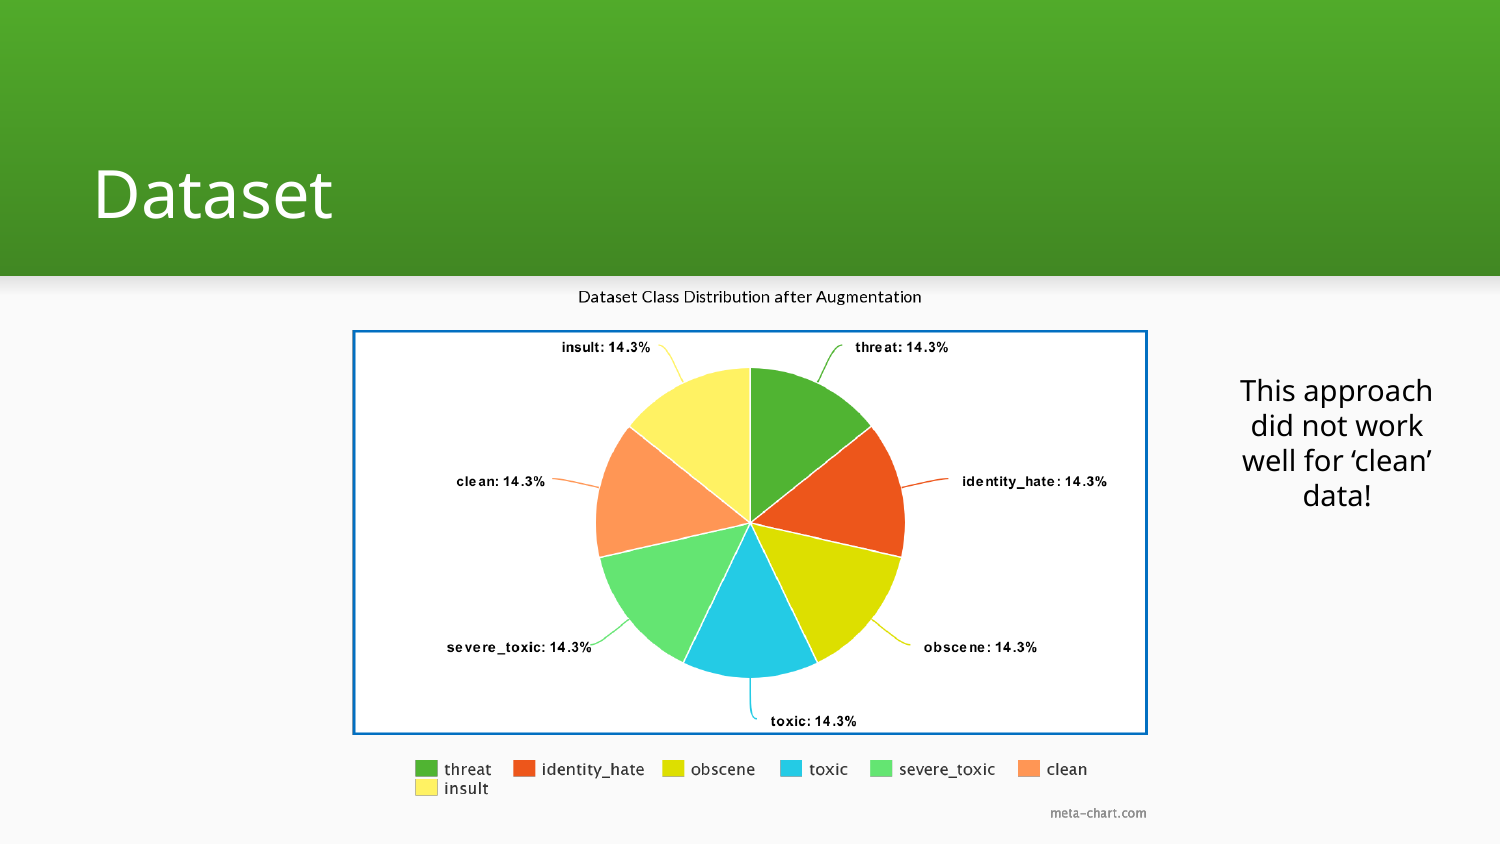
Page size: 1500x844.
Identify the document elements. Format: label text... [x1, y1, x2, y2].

text_box This approach did not work well for ‘clean’ data! [1209, 357, 1465, 556]
picture [339, 276, 1161, 824]
title Dataset [77, 121, 1427, 248]
